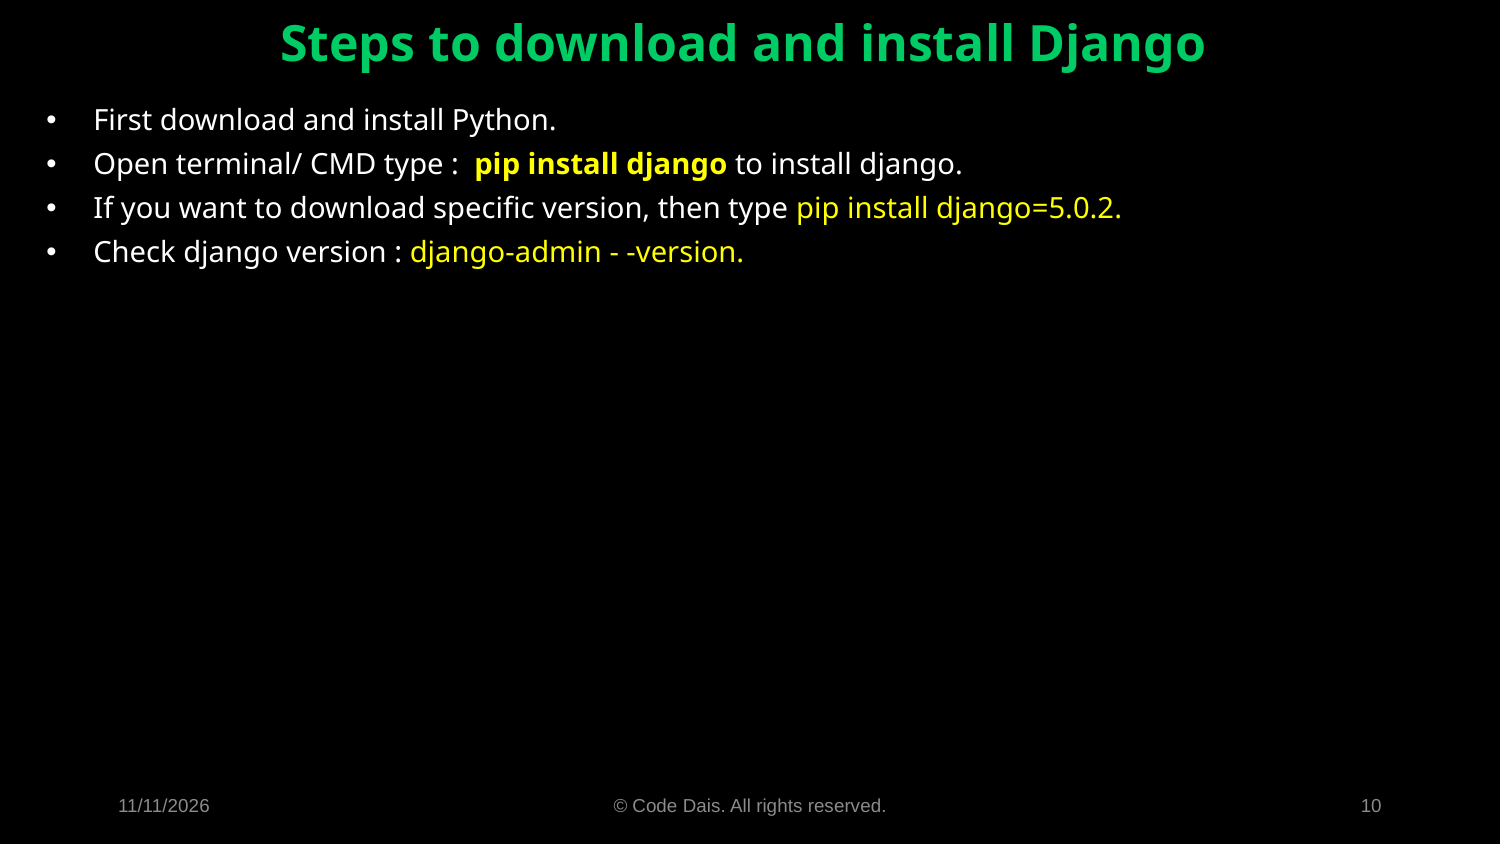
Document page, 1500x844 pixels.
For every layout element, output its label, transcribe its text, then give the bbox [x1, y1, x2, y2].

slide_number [103, 782, 441, 827]
text_box Steps to download and install Django [0, 0, 1500, 84]
list First download and install Python. Open terminal/ CMD type : pip install django to install django. If you want to download specific version, then type pip install django=5.0.2. Check django version : django-admin - -version. [31, 97, 1460, 793]
footer © Code Dais. All rights reserved. [496, 782, 1004, 827]
slide_number 10 [1059, 782, 1397, 827]
